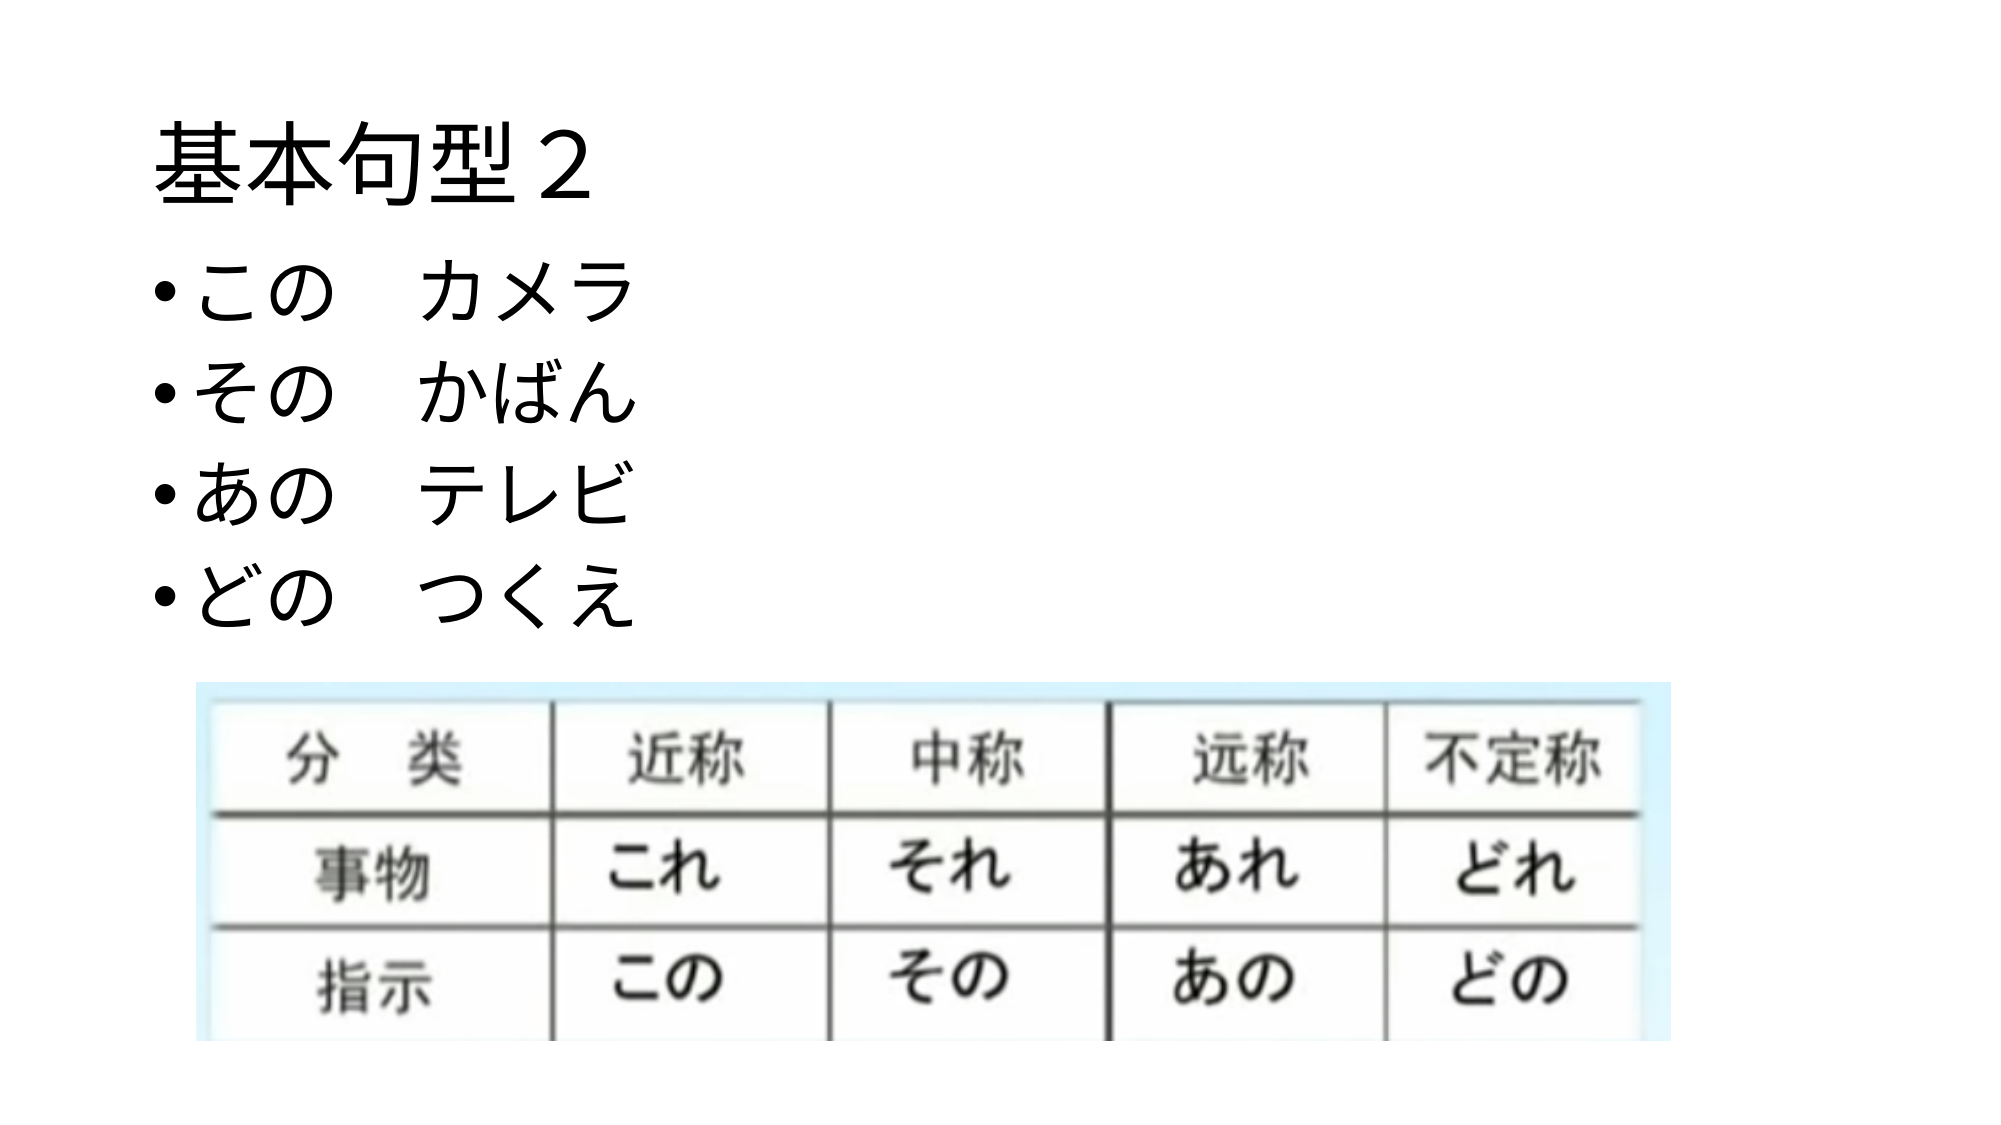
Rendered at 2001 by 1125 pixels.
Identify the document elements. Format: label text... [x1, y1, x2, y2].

title 基本句型２ [137, 59, 1863, 246]
picture [196, 682, 1671, 1041]
list この カメラ その かばん あの テレビ どの つくえ [137, 246, 1934, 1125]
